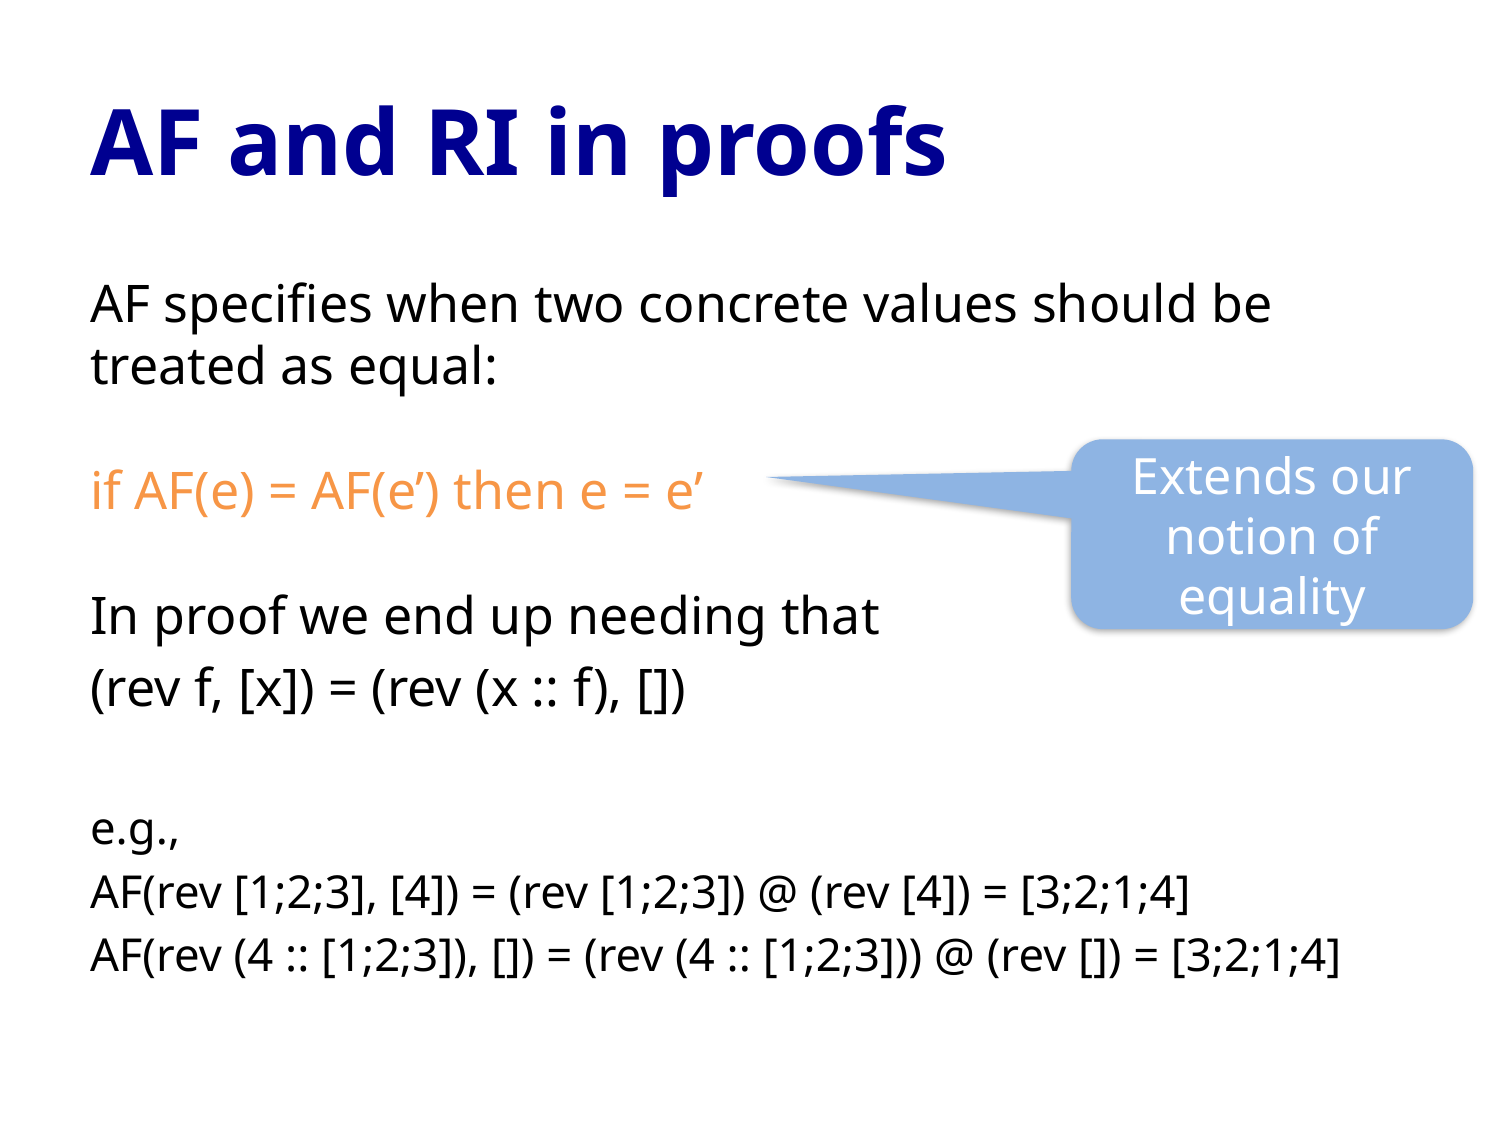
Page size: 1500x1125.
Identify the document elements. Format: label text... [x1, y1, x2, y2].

list AF specifies when two concrete values should be treated as equal: if AF(e) = AF(e’) then e = e’ In proof we end up needing that (rev f, [x]) = (rev (x :: f), []) e.g., AF(rev [1;2;3], [4]) = (rev [1;2;3]) @ (rev [4]) = [3;2;1;4] AF(rev (4 :: [1;2;3]), []) = (rev (4 :: [1;2;3])) @ (rev []) = [3;2;1;4] [75, 262, 1425, 1005]
text_box Extends our notion of equality [765, 438, 1475, 630]
title AF and RI in proofs [75, 45, 1425, 233]
